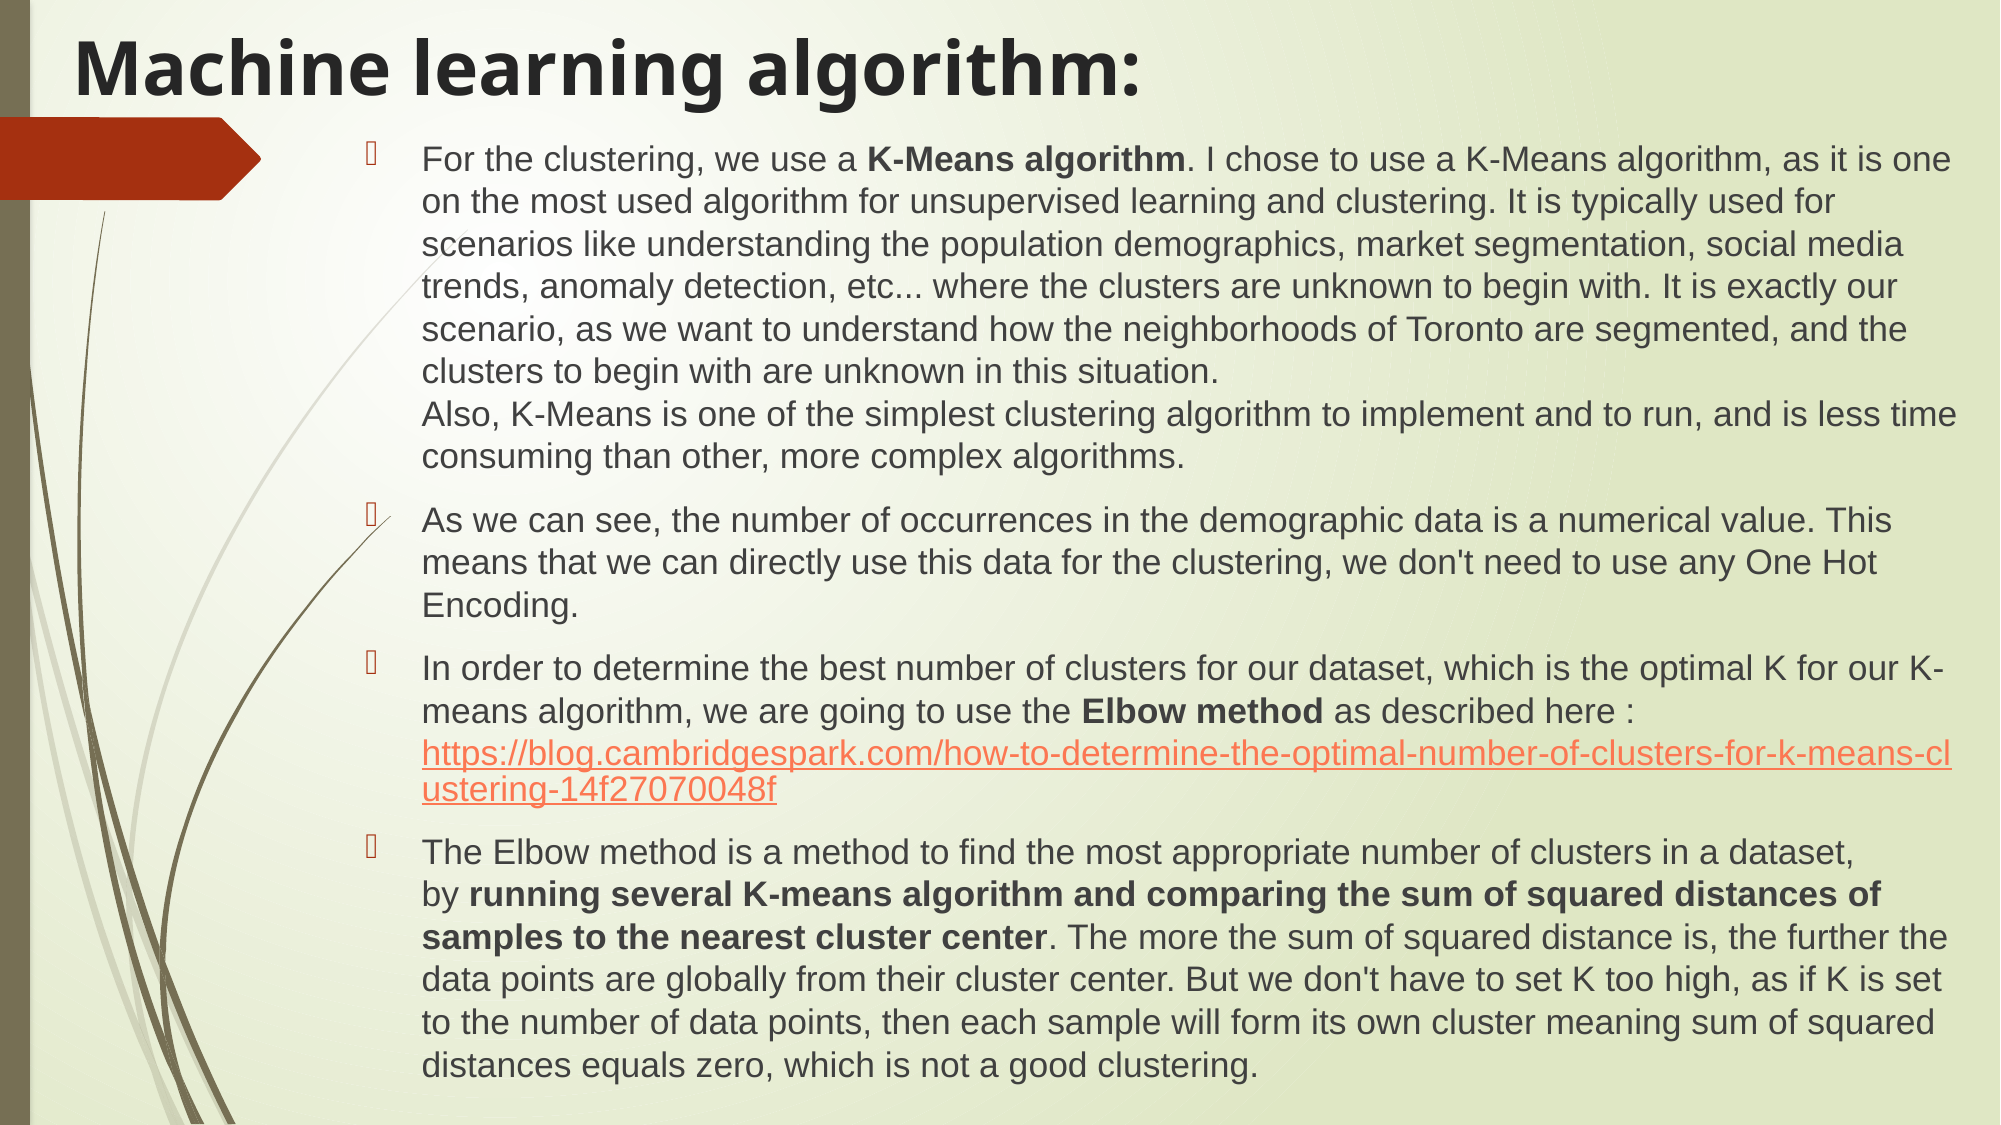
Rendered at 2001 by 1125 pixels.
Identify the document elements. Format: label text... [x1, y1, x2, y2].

title Machine learning algorithm: [57, 12, 1520, 223]
list For the clustering, we use a K-Means algorithm. I chose to use a K-Means algorithm, as it is one on the most used algorithm for unsupervised learning and clustering. It is typically used for scenarios like understanding the population demographics, market segmentation, social media trends, anomaly detection, etc... where the clusters are unknown to begin with. It is exactly our scenario, as we want to understand how the neighborhoods of Toronto are segmented, and the clusters to begin with are unknown in this situation. Also, K-Means is one of the simplest clustering algorithm to implement and to run, and is less time consuming than other, more complex algorithms. As we can see, the number of occurrences in the demographic data is a numerical value. This means that we can directly use this data for the clustering, we don't need to use any One Hot Encoding. In order to determine the best number of clusters for our dataset, which is the optimal K for our K-means algorithm, we are going to use the Elbow method as described here : https://blog.cambridgespark.com/how-to-determine-the-optimal-number-of-clusters-for-k-means-clustering-14f27070048f The Elbow method is a method to find the most appropriate number of clusters in a dataset, by running several K-means algorithm and comparing the sum of squared distances of samples to the nearest cluster center. The more the sum of squared distance is, the further the data points are globally from their cluster center. But we don't have to set K too high, as if K is set to the number of data points, then each sample will form its own cluster meaning sum of squared distances equals zero, which is not a good clustering. [350, 128, 1982, 1104]
